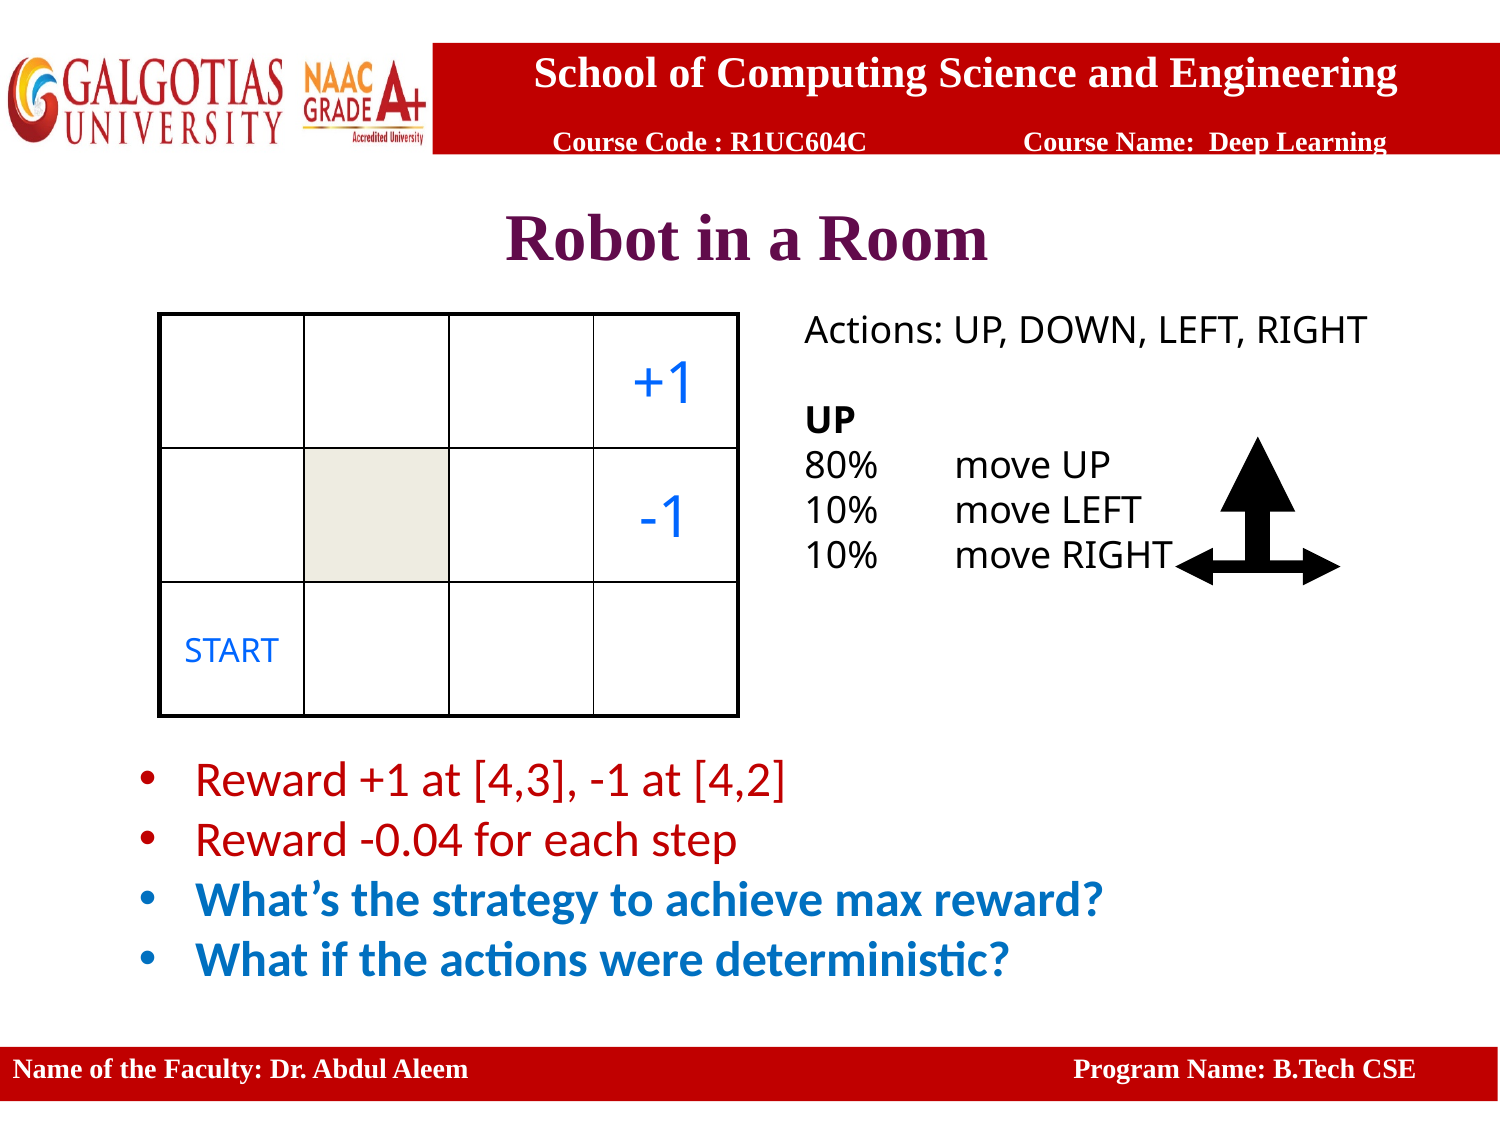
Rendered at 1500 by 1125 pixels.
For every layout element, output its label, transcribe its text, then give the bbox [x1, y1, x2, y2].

text_box Robot in a Room [72, 139, 1423, 328]
table_cell [162, 449, 303, 581]
table_cell [305, 449, 448, 581]
table_cell [305, 583, 448, 714]
table_cell -1 [594, 449, 736, 581]
text_box Name of the Faculty: Dr. Abdul Aleem Program Name: B.Tech CSE [0, 1046, 1498, 1102]
table_cell [594, 583, 736, 714]
table_header [305, 316, 448, 447]
table_header [450, 316, 593, 447]
picture [0, 42, 432, 155]
text_box Actions: UP, DOWN, LEFT, RIGHT UP 80% move UP 10% move LEFT 10% move RIGHT [789, 299, 1423, 584]
text_box School of Computing Science and Engineering Course Code : R1UC604C Course Name: Deep Learning [433, 42, 1500, 155]
text_box Reward +1 at [4,3], -1 at [4,2] Reward -0.04 for each step What’s the strategy to achieve max reward? What if the actions were deterministic? [123, 739, 1423, 995]
table_header [162, 316, 303, 447]
table_cell [450, 449, 593, 581]
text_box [1174, 436, 1341, 567]
table_cell START [162, 583, 303, 714]
table_header +1 [594, 316, 736, 447]
table_cell [450, 583, 593, 714]
